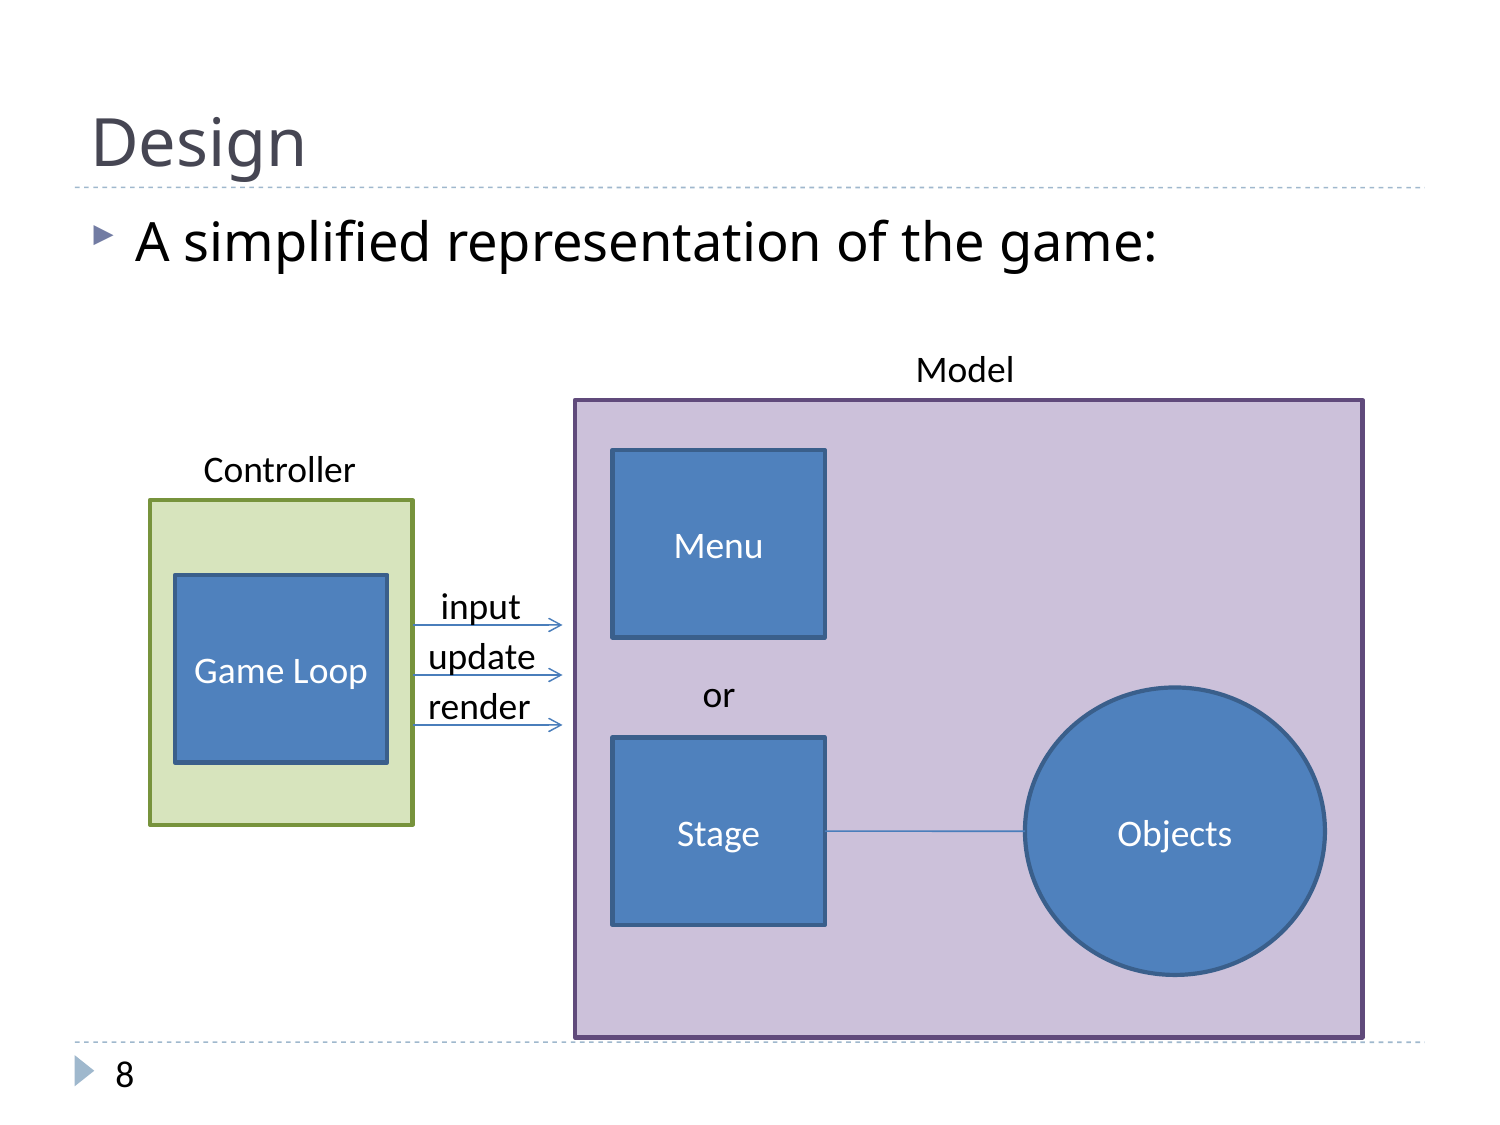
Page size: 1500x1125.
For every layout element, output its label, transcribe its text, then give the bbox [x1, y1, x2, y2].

list A simplified representation of the game: [75, 200, 1425, 1010]
text_box [573, 1010, 1365, 1040]
text_box 8 [100, 1042, 426, 1103]
text_box Controller [188, 437, 371, 498]
text_box Model [900, 337, 1030, 398]
title Design [75, 24, 1425, 188]
